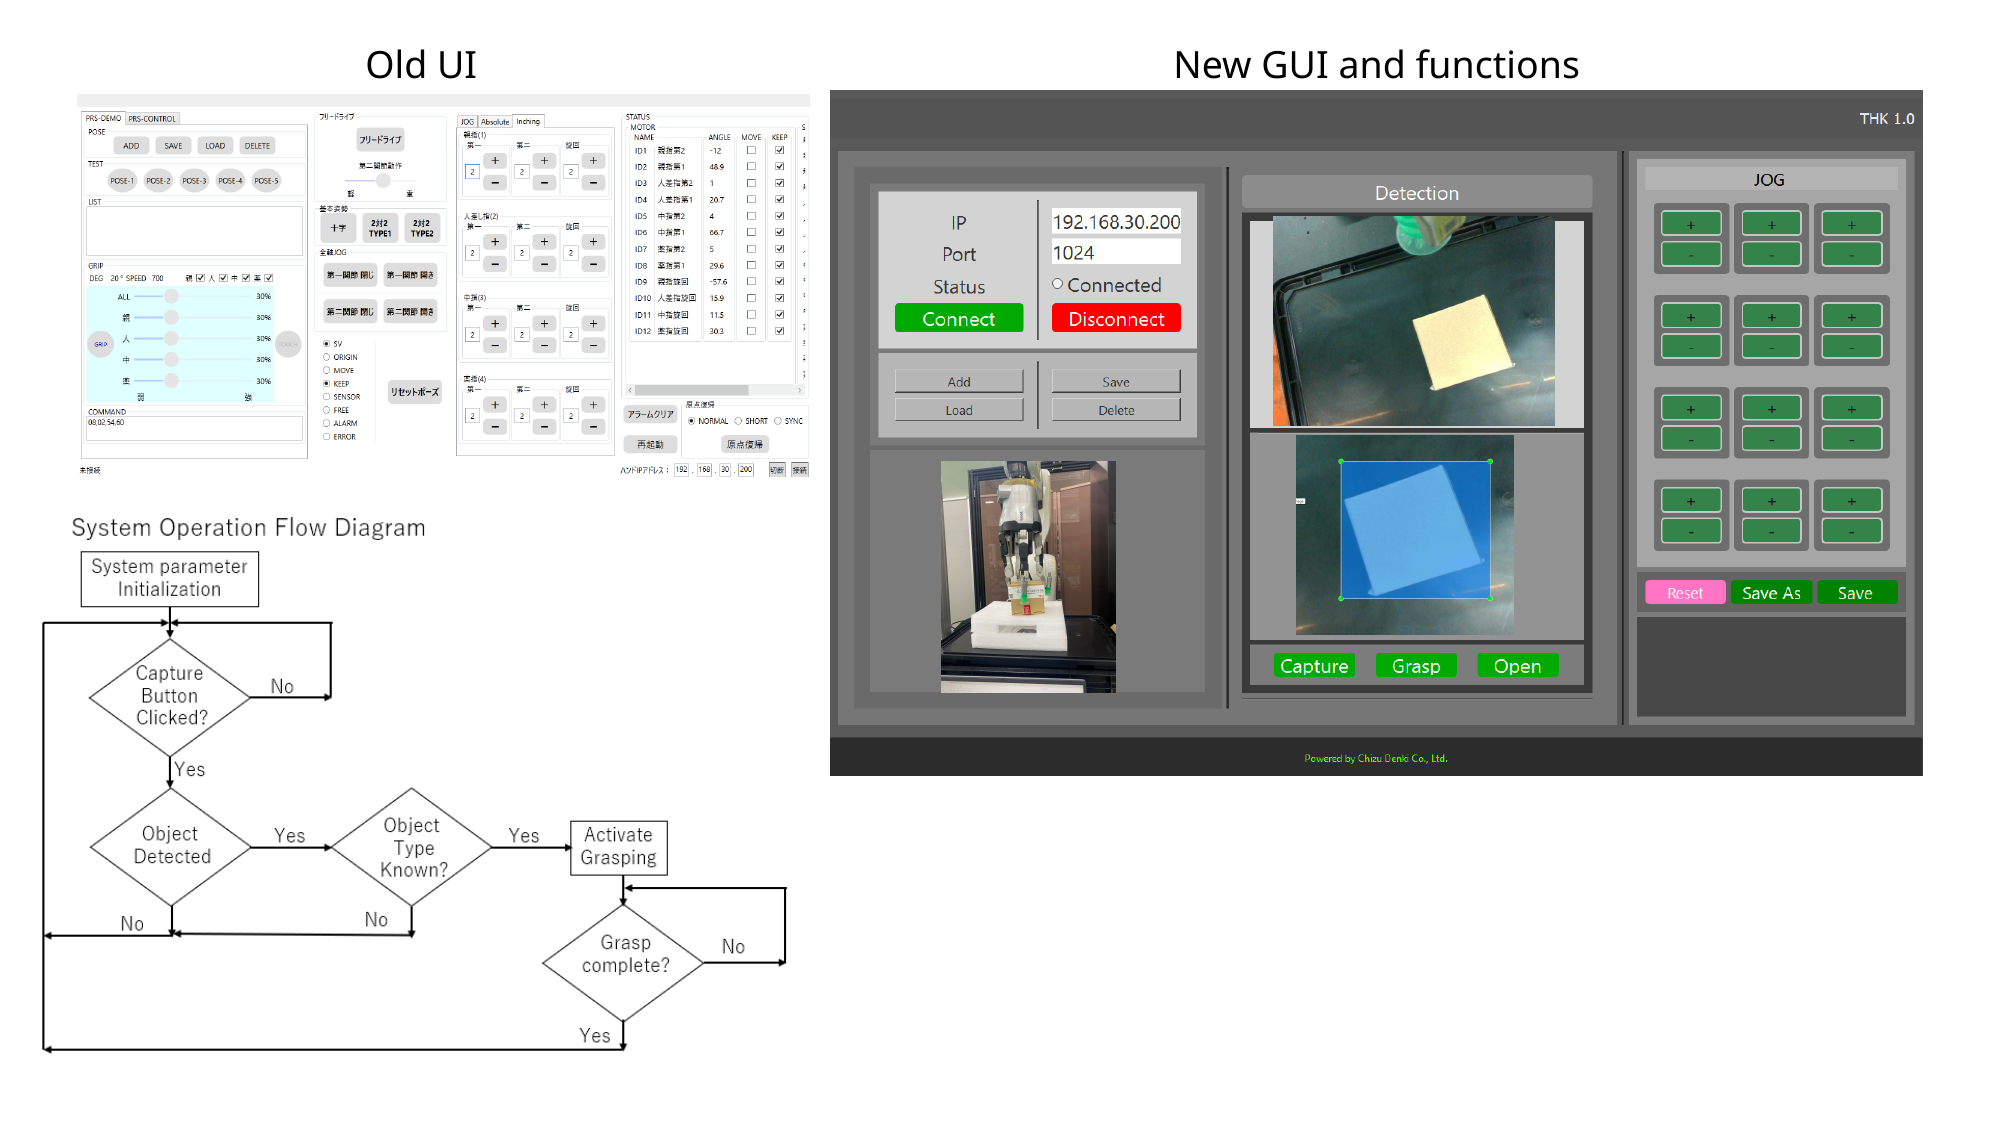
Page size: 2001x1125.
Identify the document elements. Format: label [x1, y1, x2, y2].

picture [32, 513, 811, 1059]
text_box [830, 33, 1924, 777]
text_box [76, 33, 811, 478]
